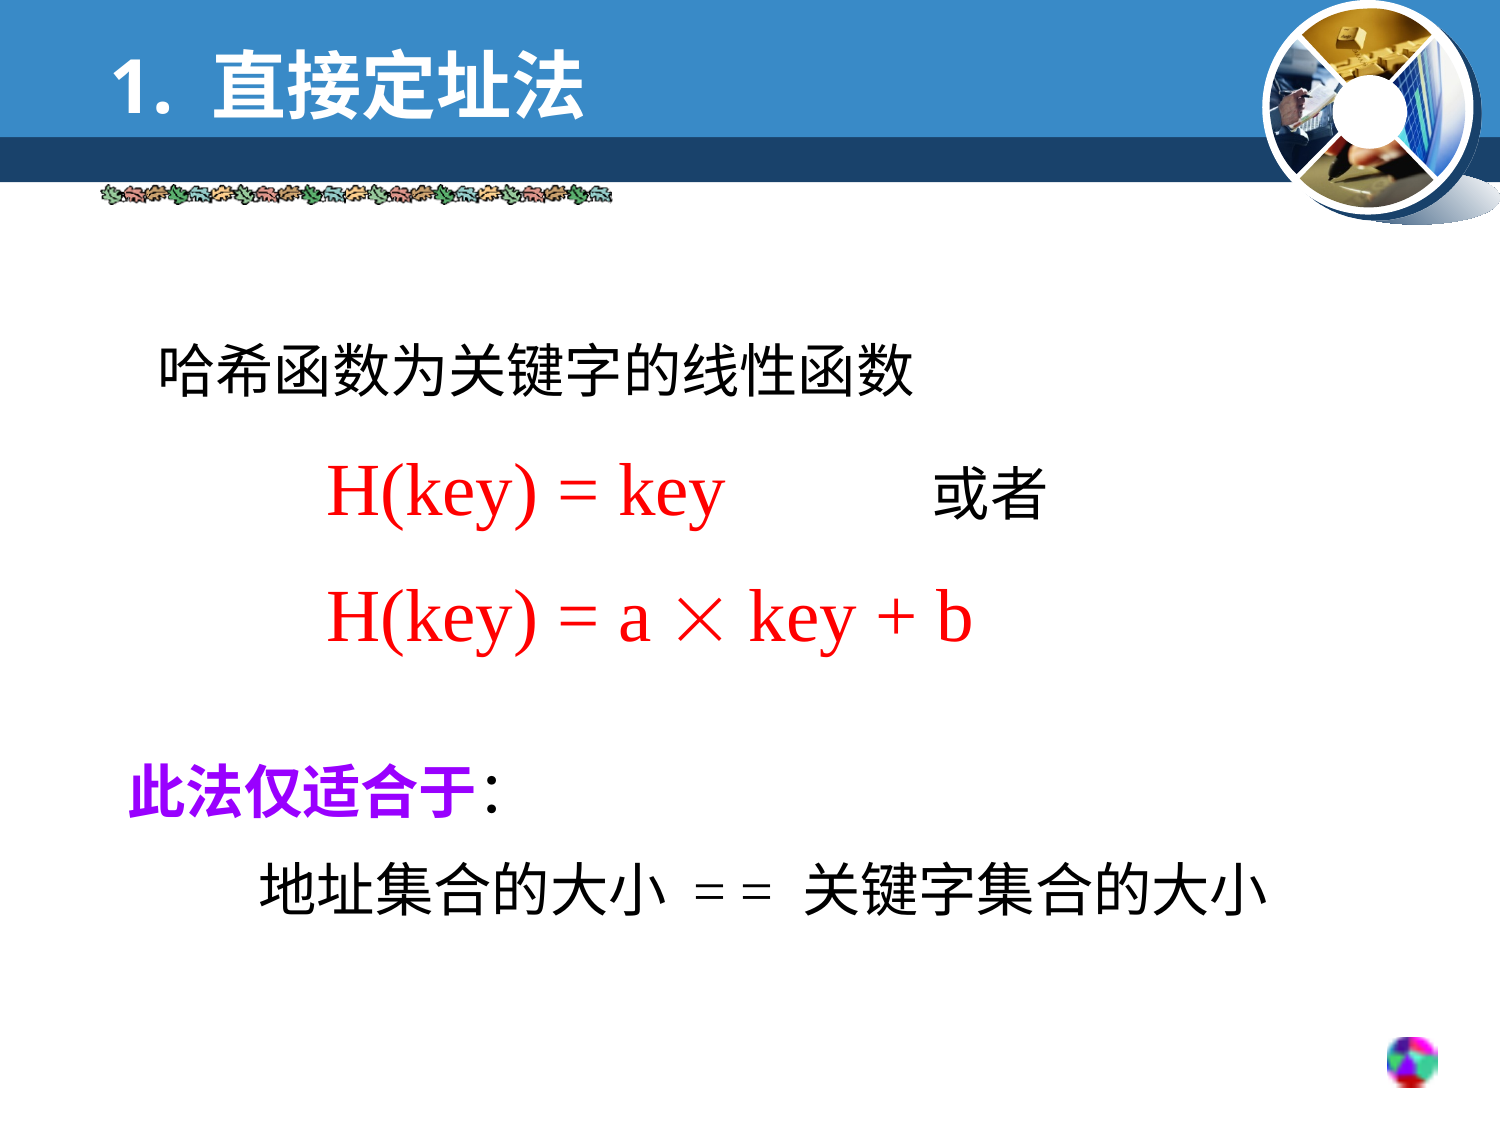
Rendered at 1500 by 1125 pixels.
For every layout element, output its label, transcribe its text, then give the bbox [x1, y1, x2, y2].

text_box 1. 直接定址法 [95, 30, 602, 136]
picture [99, 184, 613, 205]
picture [1393, 38, 1466, 177]
picture [1387, 1037, 1438, 1088]
picture [1301, 8, 1432, 82]
text_box 哈希函数为关键字的线性函数 H(key) = key 或者 H(key) = a  key + b [142, 299, 1064, 664]
text_box 此法仅适合于： 地址集合的大小 = = 关键字集合的大小 [113, 719, 1283, 931]
picture [1299, 136, 1434, 208]
picture [1269, 39, 1343, 174]
